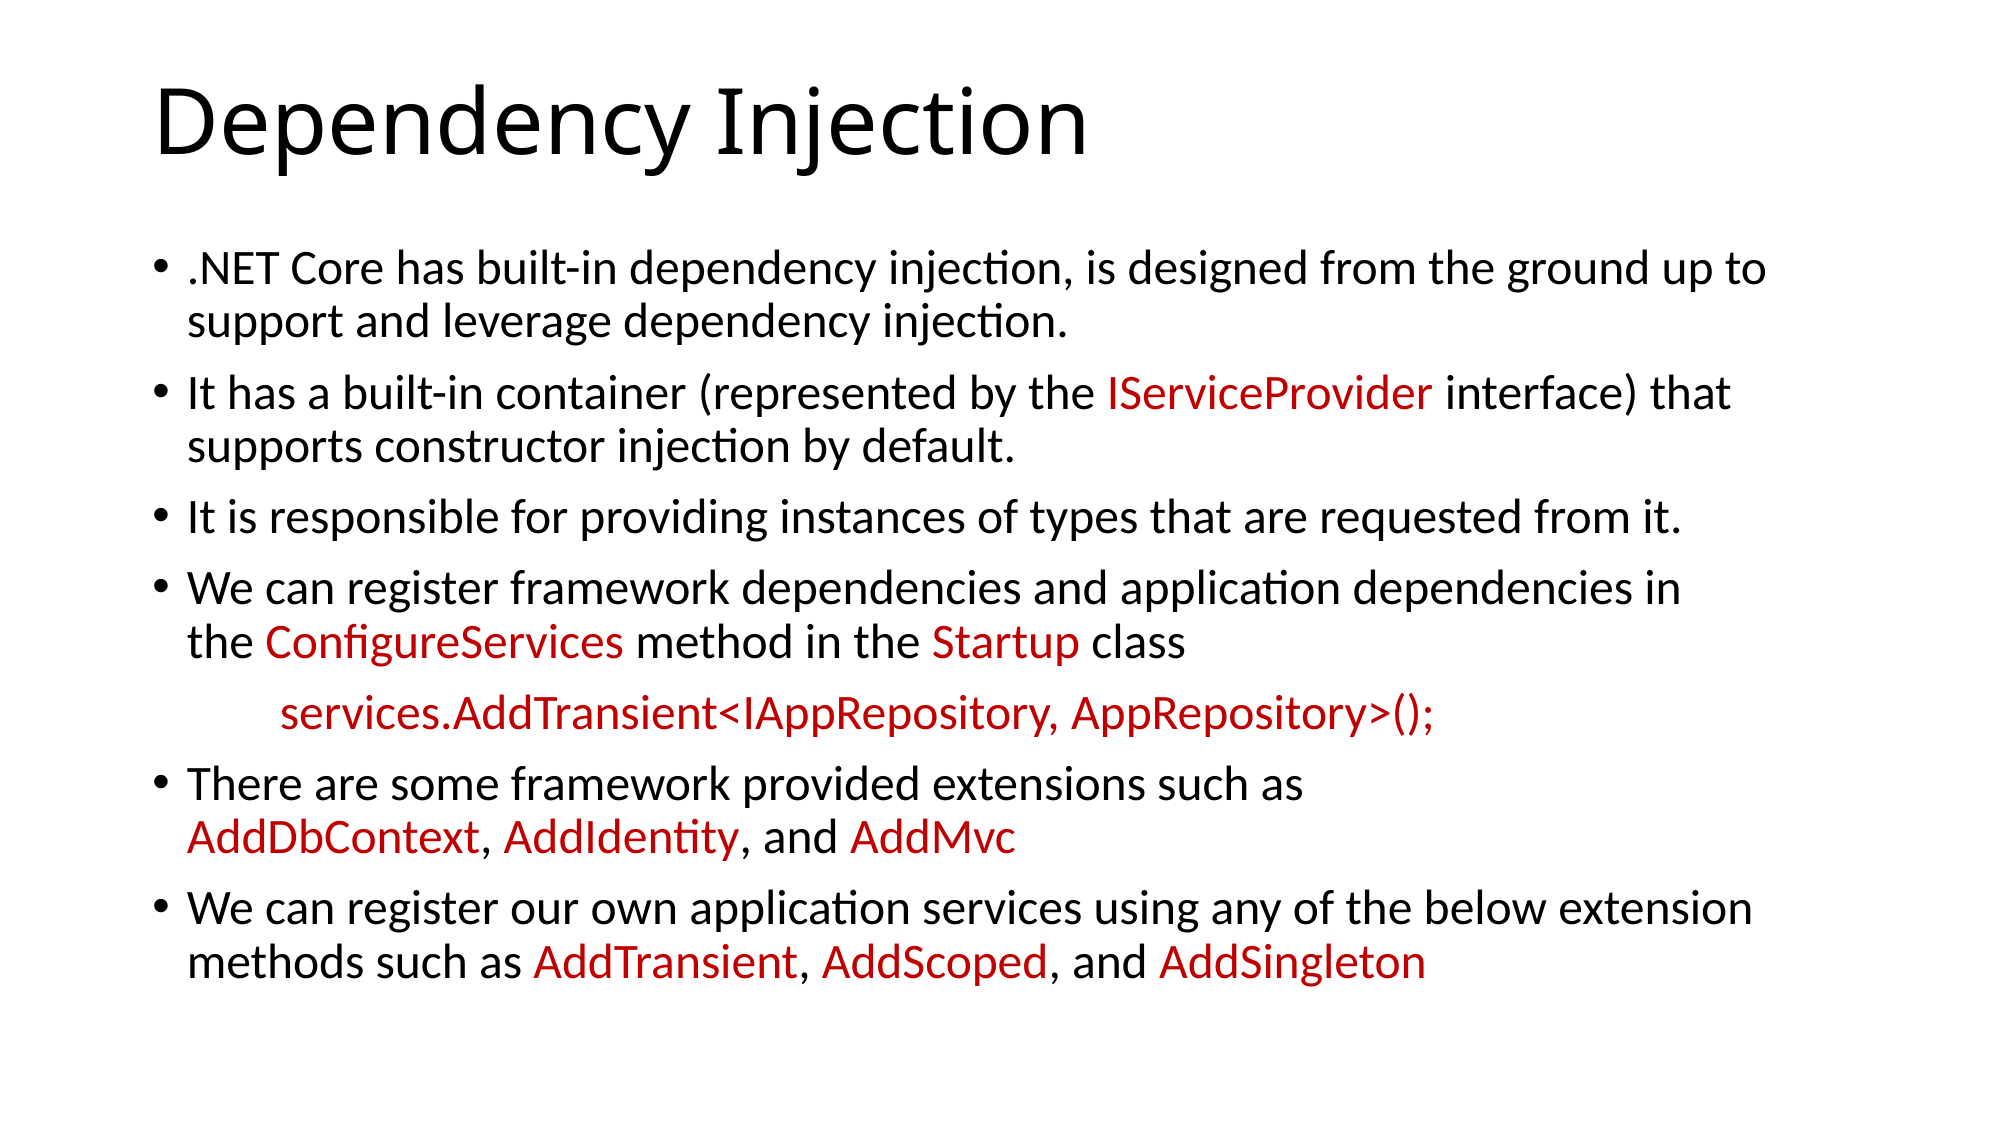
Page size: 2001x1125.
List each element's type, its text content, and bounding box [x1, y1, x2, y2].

list .NET Core has built-in dependency injection, is designed from the ground up to support and leverage dependency injection. It has a built-in container (represented by the IServiceProvider interface) that supports constructor injection by default. It is responsible for providing instances of types that are requested from it. We can register framework dependencies and application dependencies in the ConfigureServices method in the Startup class services.AddTransient<IAppRepository, AppRepository>(); There are some framework provided extensions such as AddDbContext, AddIdentity, and AddMvc We can register our own application services using any of the below extension methods such as AddTransient, AddScoped, and AddSingleton [137, 234, 1863, 1014]
title Dependency Injection [137, 59, 1863, 190]
